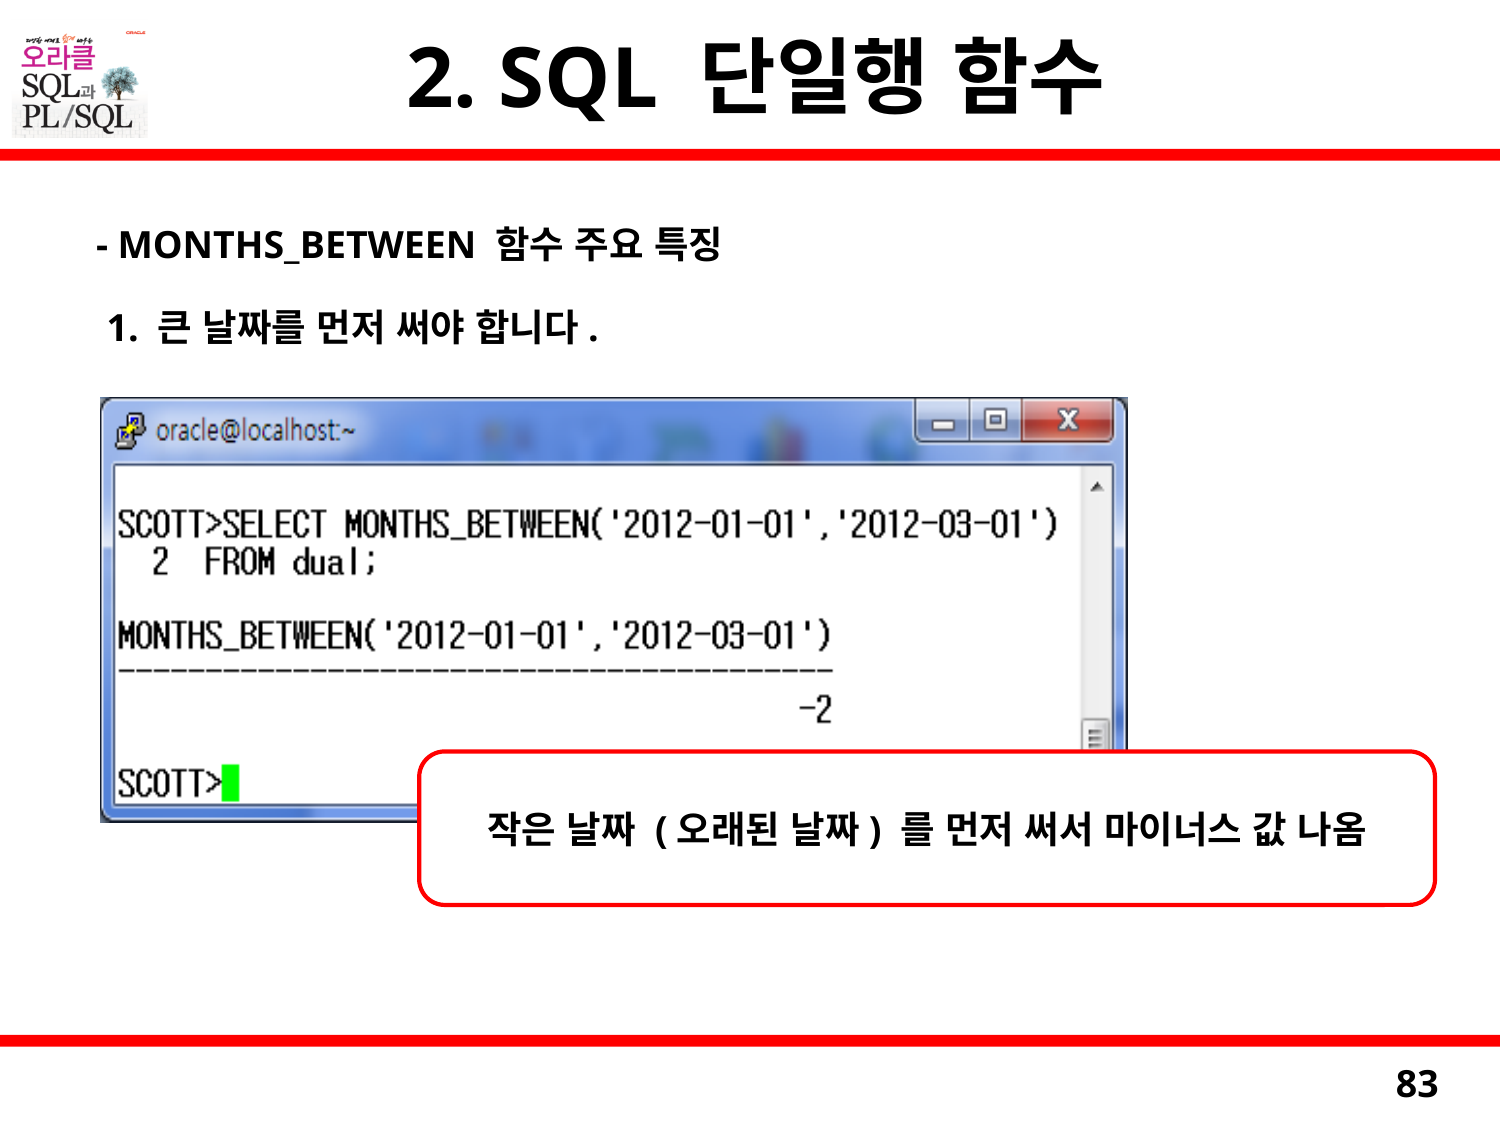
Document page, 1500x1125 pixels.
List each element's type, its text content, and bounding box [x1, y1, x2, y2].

text_box - MONTHS_BETWEEN 함수 주요 특징 [74, 194, 1296, 293]
text_box 83 [1362, 1056, 1473, 1108]
text_box 1. 큰 날짜를 먼저 써야 합니다. [86, 288, 1095, 364]
text_box [0, 147, 1500, 163]
picture [100, 396, 1129, 823]
text_box 작은 날짜 (오래된 날짜) 를 먼저 써서 마이너스 값 나옴 [417, 749, 1438, 908]
picture [11, 19, 148, 138]
text_box [0, 1033, 1500, 1049]
text_box 2. SQL 단일행 함수 [252, 0, 1260, 151]
